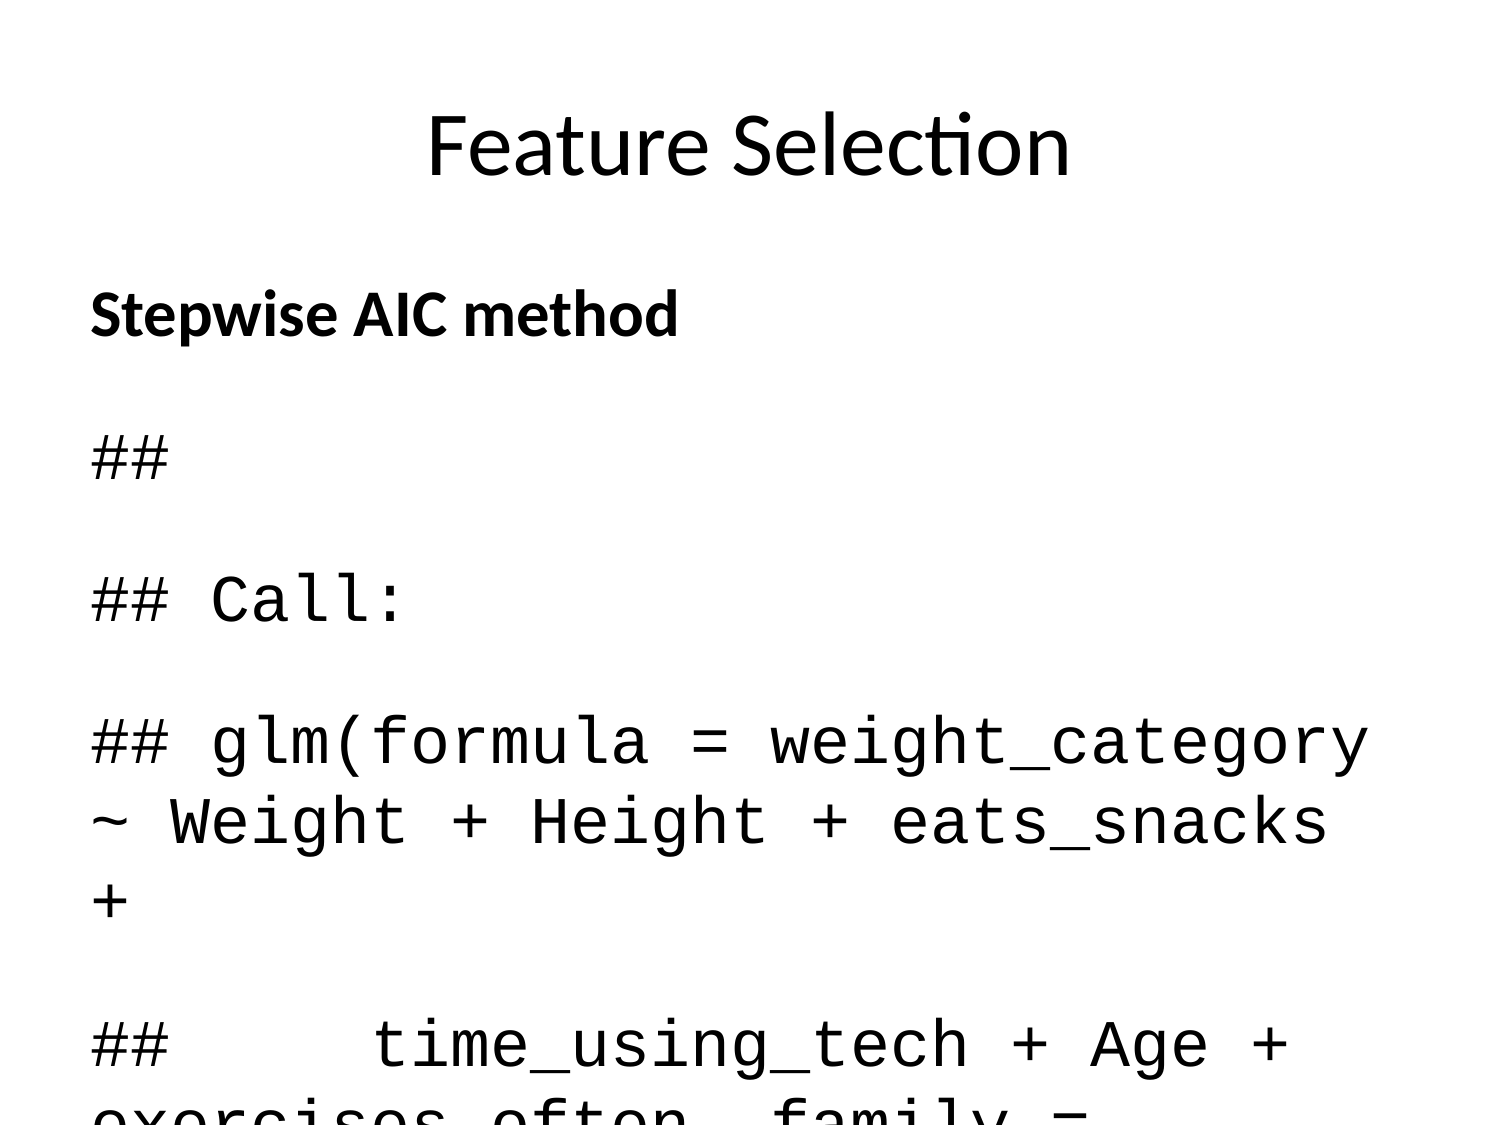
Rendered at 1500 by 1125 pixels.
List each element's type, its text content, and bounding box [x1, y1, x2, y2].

list Stepwise AIC method ## ## Call: ## glm(formula = weight_category ~ Weight + Height + eats_snacks + ## time_using_tech + Age + exercises_often, family = "binomial", ## data = obesity_data) ## ## Deviance Residuals: ## Min 1Q Median 3Q Max ## -0.01011 0.00000 0.00000 0.00000 0.01073 ## ## Coefficients: ## Estimate Std. Error z value Pr(>|z|) ## (Intercept) 16652.55 73332.44 0.227 0.820 ## Weight 273.30 1118.12 0.244 0.807 ## Height -18183.16 74342.47 -0.245 0.807 ## eats_snacksFrequently -434.35 27419.61 -0.016 0.987 ## eats_snacksno 188.92 59552.52 0.003 0.997 ## eats_snacksSometimes -171.21 27379.73 -0.006 0.995 ## time_using_tech1 301.99 1245.96 0.242 0.808 ## time_using_tech2 394.87 19824.82 0.020 0.984 ## Age -15.77 74.77 -0.211 0.833 ## exercises_often1 15.63 14206.33 0.001 0.999 ## exercises_often2 -118.55 630.02 -0.188 0.851 ## exercises_often3 -381.02 7378.61 -0.052 0.959 ## ## (Dispersion parameter for binomial family taken to be 1) ## ## Null deviance: 1.6221e+03 on 2110 degrees of freedom ## Residual deviance: 4.5920e-04 on 2099 degrees of freedom ## AIC: 24 ## ## Number of Fisher Scoring iterations: 25 ## ## Hosmer and Lemeshow goodness of fit (GOF) test ## ## data: model_obesity_AIC$y, fitted(model_obesity_AIC) ## X-squared = 5.071e-13, df = 8, p-value = 1 The p value(1) of the Hosmer and lemeshow test is greater than the significant level(0.1), so we can conclude that the model by stepwise AIC method is adequate and we can conclude that Age, height, weight,eats_snacks,time_using_tech and exercises_often are the best predictors to find out obesity level of an individual. ## Analysis of Deviance Table ## ## Model: binomial, link: logit ## ## Response: weight_category ## ## Terms added sequentially (first to last) ## ## ## Df Deviance Resid. Df Resid. Dev Pr(>Chi) ## NULL 2110 1622.1 ## Gender 1 25.4 2109 1596.6 4.601e-07 *** ## Age 1 269.1 2108 1327.5 < 2.2e-16 *** ## Height 1 0.2 2107 1327.3 0.622442 ## Weight 1 1288.4 2106 38.9 < 2.2e-16 *** ## family_history_with_overweight 1 0.7 2105 38.2 0.419733 ## eats_high_calor_food 1 0.6 2104 37.6 0.445912 ## eats_veggies 2 1.5 2102 36.1 0.464086 ## num_meals 3 6.8 2099 29.3 0.077428 . ## eats_snacks 3 11.7 2096 17.5 0.008336 ** ## SMOKE 1 0.0 2095 17.5 0.869068 ## drinks_water 2 0.1 2093 17.4 0.947304 ## counts_calories 1 2.1 2092 15.3 0.149319 ## exercises_often 3 2.7 2089 12.6 0.443699 ## time_using_tech 2 12.6 2087 0.0 0.001816 ** ## drinks_alcohol 3 0.0 2084 3820.6 1.000000 ## method_trans 4 3820.6 2080 0.0 < 2.2e-16 *** ## --- ## Signif. codes: 0 '***' 0.001 '**' 0.01 '*' 0.05 '.' 0.1 ' ' 1 As per the Residual deviance difference from anova test, the addition of predictors such as Gender,Age,weight,eats_snacks,time_using_tech and method_trans to the null model reduces the deviance drastically, so the following predictors such as Gender,Age,weight,eats_snacks,time_using_tech and method_trans are considered as best predictors in estimating the obesity level of an individual. Variable Importance ## Importance Variable_Name ## 13 4.146512e-05 eats_snacksno ## 27 2.815285e-04 method_transBike ## 14 2.874572e-04 eats_snacksSometimes ## 28 3.934774e-04 method_transMotorbike ## 12 6.732614e-04 eats_snacksFrequently ## 18 7.260746e-04 counts_caloriesyes ## 24 7.449938e-04 drinks_alcoholFrequently ## 26 8.846745e-04 drinks_alcoholSometimes ## 25 1.008909e-03 drinks_alcoholno ## 17 2.726414e-03 drinks_water3 Since full dataset logistic regression varaiable selection and variable importance doesn’t provide clear information about the best predictors, Split the data set based on gender and find out the best predictors to estimate the obesity level as per the gender. Stepwise Model selection for male Individuals. ## ## Call: ## glm(formula = weight_category ~ Weight + Height + drinks_water, ## family = "binomial", data = obesity_data_male) ## ## Deviance Residuals: ## Min 1Q Median 3Q Max ## -0.02180 0.00000 0.00000 0.00000 0.02505 ## ## Coefficients: ## Estimate Std. Error z value Pr(>|z|) ## (Intercept) 82460 254568 0.324 0.746 ## Weight 1258 3388 0.371 0.710 ## Height -86213 232193 -0.371 0.710 ## drinks_water2 -2890 124792 -0.023 0.982 ## drinks_water3 -1406 128396 -0.011 0.991 ## ## (Dispersion parameter for binomial family taken to be 1) ## ## Null deviance: 6.5945e+02 on 1067 degrees of freedom ## Residual deviance: 1.5719e-03 on 1063 degrees of freedom ## AIC: 10.002 ## ## Number of Fisher Scoring iterations: 25 ## ## Hosmer and Lemeshow goodness of fit (GOF) test ## ## data: model_obesity_male_AIC$y, fitted(model_obesity_male_AIC) ## X-squared = 2.7979e-10, df = 8, p-value = 1 The p value(1) of the Hosmer and lemeshow test is greater than the significant level(0.1), so we can conclude that the model by stepwise AIC method is adequate and we can conclude that height, weight and drinks_water are the best predictors to find out obesity level in male individual. ## Analysis of Deviance Table ## ## Model: binomial, link: logit ## ## Response: weight_category ## ## Terms added sequentially (first to last) ## ## ## Df Deviance Resid. Df Resid. Dev Pr(>Chi) ## NULL 1067 659.45 ## Age 1 226.00 1066 433.45 < 2.2e-16 *** ## Height 1 11.54 1065 421.92 0.0006826 *** ## Weight 1 412.10 1064 9.81 < 2.2e-16 *** ## family_history_with_overweight 1 0.24 1063 9.58 0.6243477 ## eats_high_calor_food 1 1.20 1062 8.38 0.2738185 ## eats_veggies 2 1.15 1060 7.23 0.5628614 ## num_meals 3 7.23 1057 0.00 0.0649724 . ## eats_snacks 3 0.00 1054 0.00 1.0000000 ## SMOKE 1 0.00 1053 0.00 1.0000000 ## drinks_water 2 0.00 1051 0.00 0.9999998 ## counts_calories 1 0.00 1050 0.00 1.0000000 ## exercises_often 3 0.00 1047 0.00 1.0000000 ## time_using_tech 2 0.00 1045 0.00 0.9999999 ## drinks_alcohol 3 0.00 1042 0.00 1.0000000 ## method_trans 4 0.00 1038 0.00 1.0000000 ## --- ## Signif. codes: 0 '***' 0.001 '**' 0.01 '*' 0.05 '.' 0.1 ' ' 1 As per the Residual deviance difference from anova test, the addition of predictors such as Age,weight and Height to the null model reduces the deviance drastically, so the following predictors such as Age,weight and height are considered as best predictors in estimating the obesity level in male individual. Stepwise model selection for female individuals: ## ## Call: ## glm(formula = weight_category ~ bmi + eats_snacks + Age, family = "binomial", ## data = obesity_data_female) ## ## Deviance Residuals: ## Min 1Q Median 3Q Max ## -2.078 0.000 0.000 0.000 1.589 ## ## Coefficients: ## Estimate Std. Error z value Pr(>|z|) ## (Intercept) -177.7084 4206.6977 -0.042 0.96630 ## bmi 10.4090 4.0324 2.581 0.00984 ** ## eats_snacksFrequently -12.3725 4206.0268 -0.003 0.99765 ## eats_snacksno -10.9806 4206.1933 -0.003 0.99792 ## eats_snacksSometimes -7.9234 4206.0281 -0.002 0.99850 ## Age -0.2697 0.1765 -1.528 0.12647 ## --- ## Signif. codes: 0 '***' 0.001 '**' 0.01 '*' 0.05 '.' 0.1 ' ' 1 ## ## (Dispersion parameter for binomial family taken to be 1) ## ## Null deviance: 937.183 on 1042 degrees of freedom ## Residual deviance: 15.582 on 1037 degrees of freedom ## AIC: 27.582 ## ## Number of Fisher Scoring iterations: 20 ## ## Hosmer and Lemeshow goodness of fit (GOF) test ## ## data: model_obesity_female_AIC$y, fitted(model_obesity_female_AIC) ## X-squared = 0.00034063, df = 8, p-value = 1 The p value(1) of the Hosmer and lemeshow test is greater than the significant level(0.1), so we can conclude that the model by stepwise AIC method is adequate and we can conclude that height, weight, eats_snacks, time_using_tech and exercises_often are the best predictors to find out obesity level in fmale individual. ## Analysis of Deviance Table ## ## Model: binomial, link: logit ## ## Response: weight_category ## ## Terms added sequentially (first to last) ## ## ## Df Deviance Resid. Df Resid. Dev Pr(>Chi) ## NULL 1042 937.18 ## Age 1 93.54 1041 843.65 < 2e-16 *** ## Height 1 3.42 1040 840.23 0.06449 . ## Weight 1 815.61 1039 24.62 < 2e-16 *** ## family_history_with_overweight 1 0.11 1038 24.51 0.74323 ## eats_high_calor_food 1 0.05 1037 24.46 0.82395 ## eats_veggies 2 2.57 1035 21.89 0.27702 ## num_meals 3 0.90 1032 21.00 0.82603 ## eats_snacks 3 8.62 1029 12.38 0.03485 * ## SMOKE 1 0.03 1028 12.35 0.85845 ## drinks_water 2 0.29 1026 12.06 0.86354 ## counts_calories 1 3.05 1025 9.00 0.08068 . ## exercises_often 3 0.95 1022 8.05 0.81258 ## time_using_tech 2 8.05 1020 0.00 0.01785 * ## drinks_alcohol 2 0.00 1018 0.00 1.00000 ## method_trans 3 0.00 1015 0.00 1.00000 ## bmi 1 0.00 1014 0.00 1.00000 ## --- ## Signif. codes: 0 '***' 0.001 '**' 0.01 '*' 0.05 '.' 0.1 ' ' 1 As per the Residual deviance difference from anova test, the addition of predictors such as Age,weight,eats_snacks and time_using_tech to the null model reduces the deviance drastically, so the following predictors such as Age,weight,eats_snacks and time_using_tech are considered as best predictors in estimating the obesity level in female individual. Since logistic regression p value is too high, variable importance value of full logistic regression doesn’t give much clarity in deciding the significant value, I have used step wise model selection and anova inferential test for the full data set and data set with male and female individual separately in order to come with the reasonable predictors to estimate the obesity level. Based on the above analysis the predictors such as Age, Gender, weight, height, eat_snacks, drinks_water,time_using_tech,method_trans and exercises_often are the best parameters in estimating obesity level of an individual. [75, 262, 1425, 1005]
title Feature Selection [75, 45, 1425, 233]
